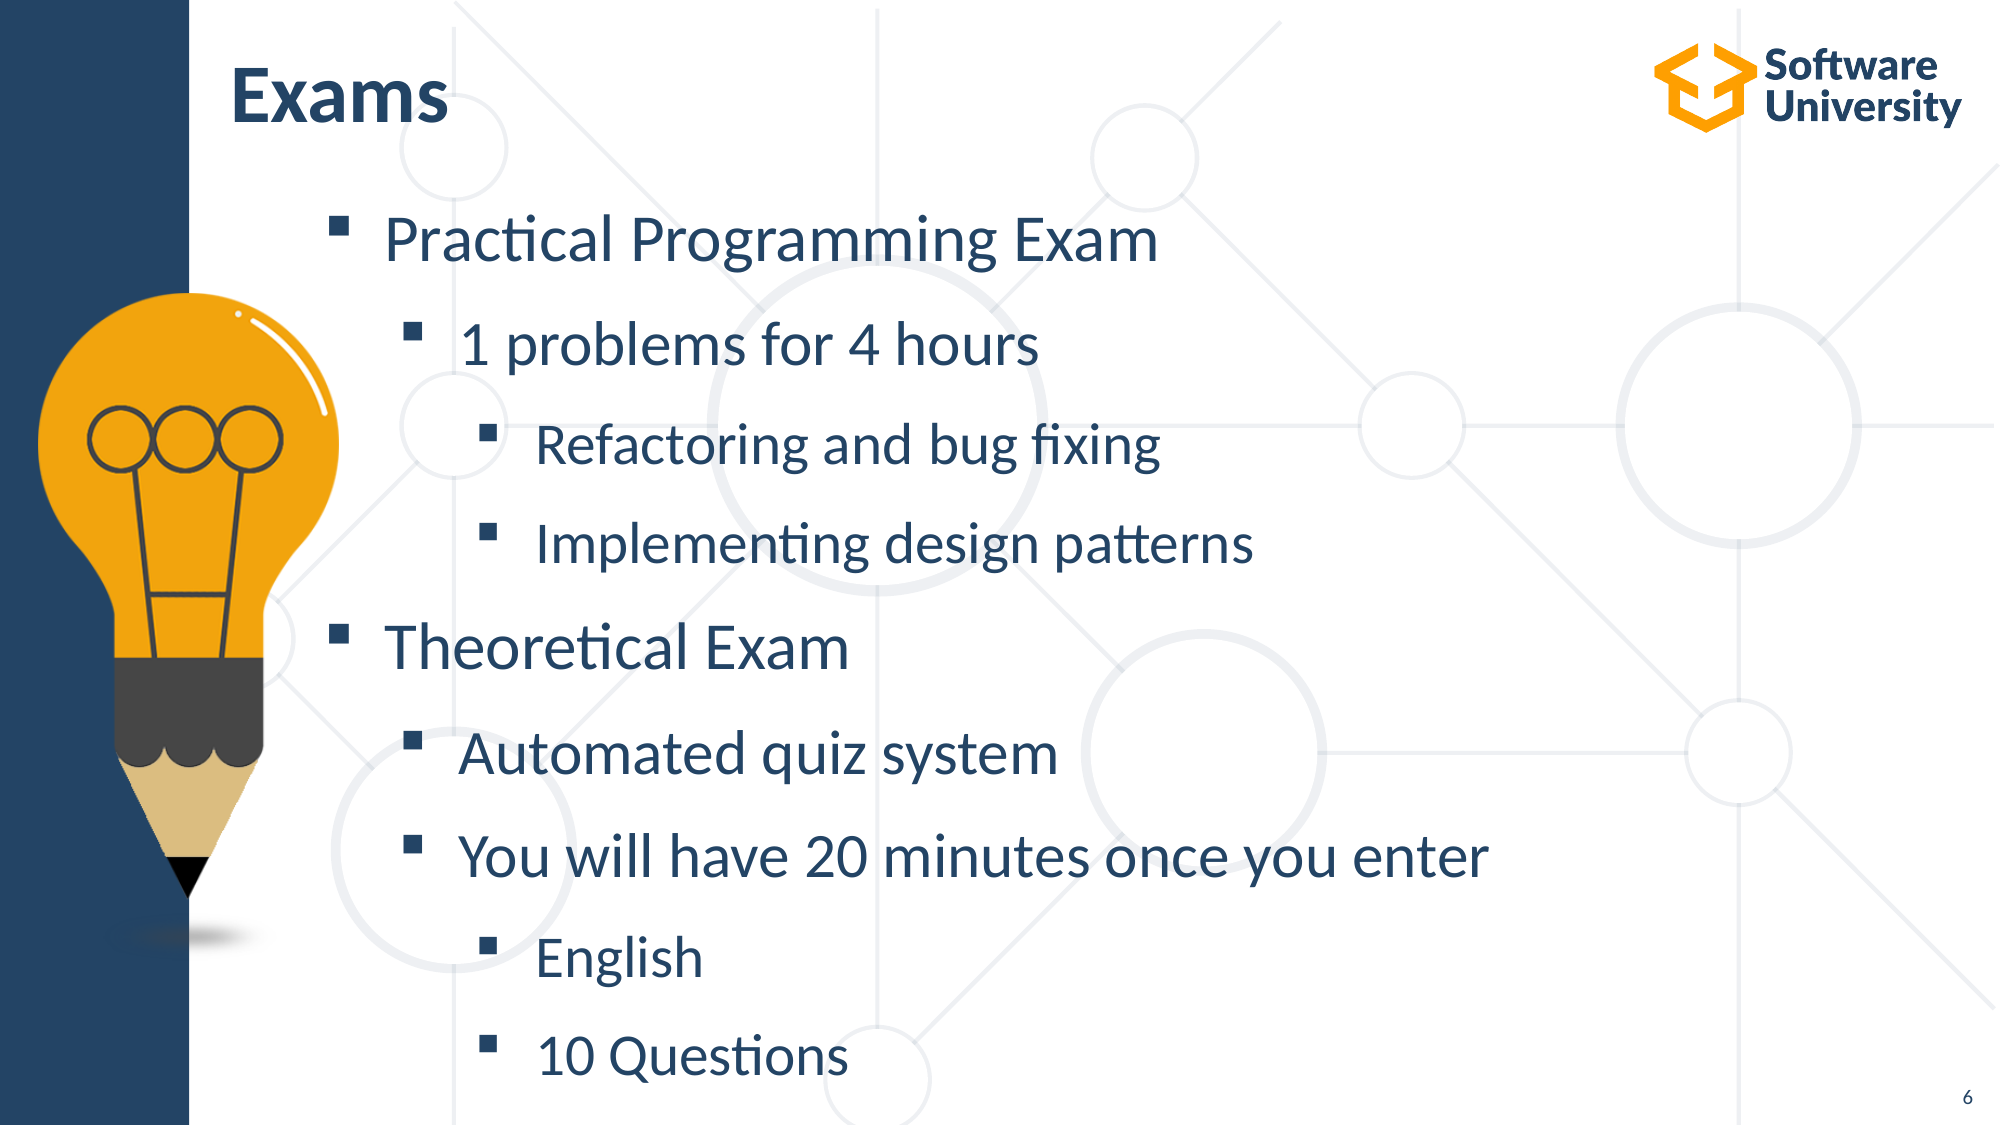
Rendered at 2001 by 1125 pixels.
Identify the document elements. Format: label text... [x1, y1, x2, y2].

title Exams [212, 16, 1628, 162]
picture [1641, 31, 1973, 145]
picture [38, 293, 306, 961]
list Practical Programming Exam 1 problems for 4 hours Refactoring and bug fixing Implementing design patterns Theoretical Exam Automated quiz system You will have 20 minutes once you enter English 10 Questions [306, 183, 1968, 1094]
text_box 6 [1927, 1067, 1989, 1117]
